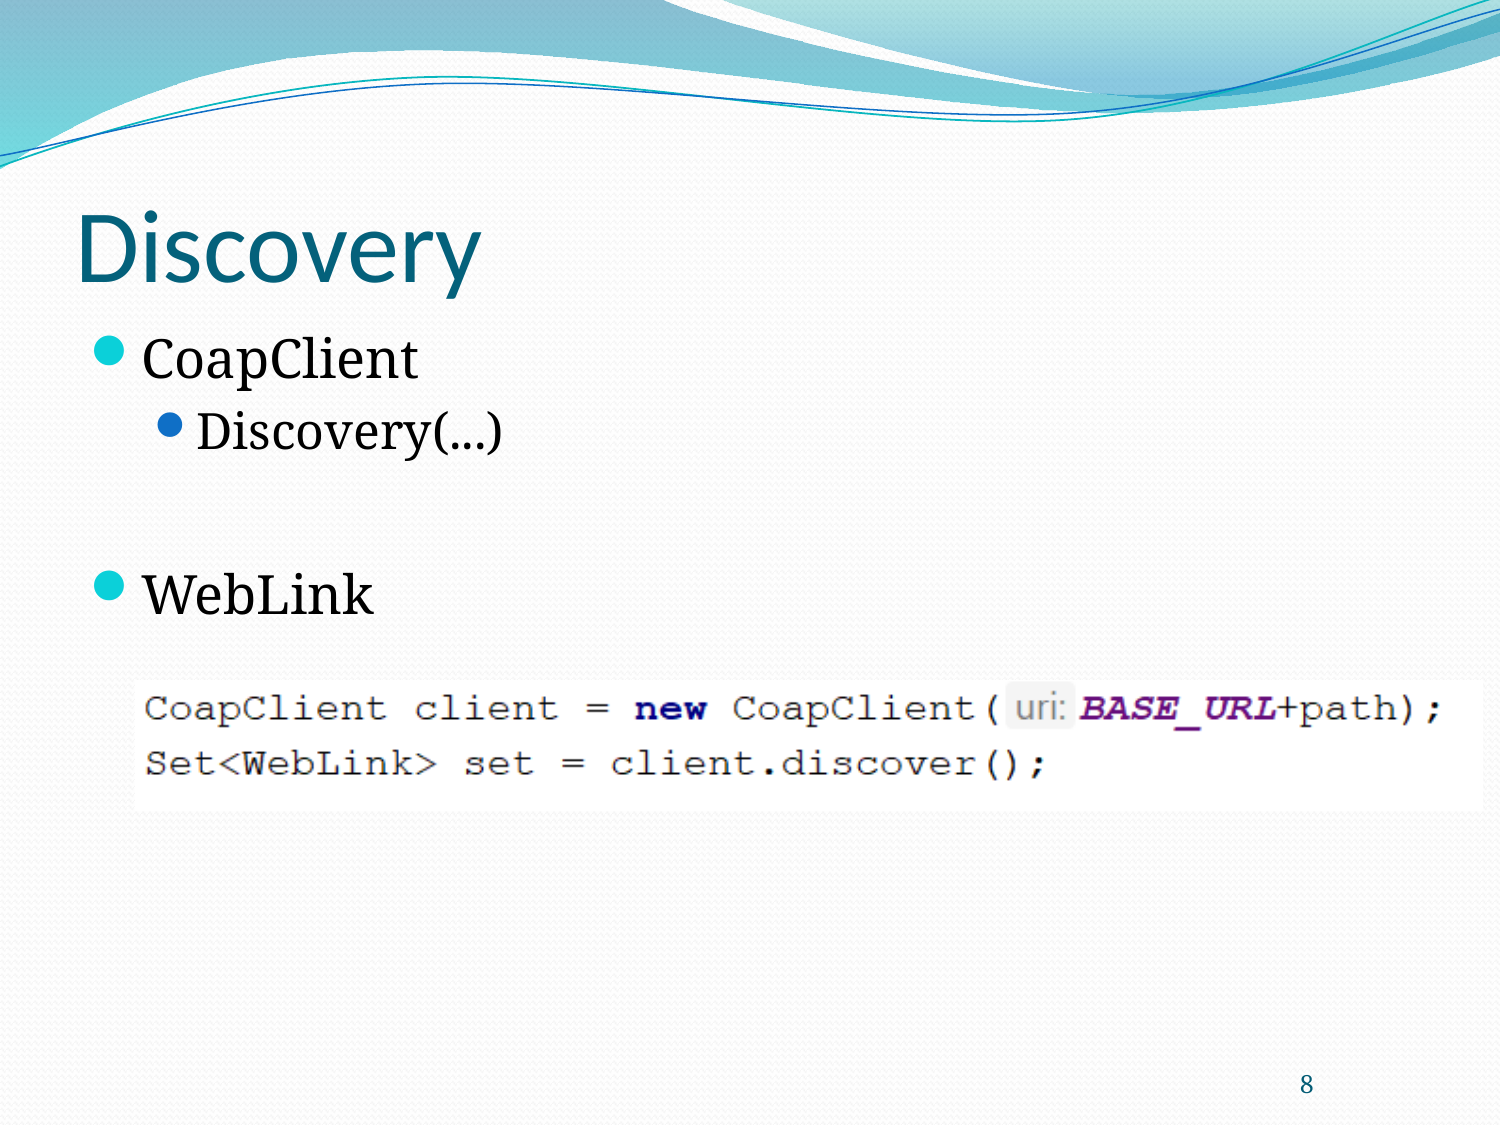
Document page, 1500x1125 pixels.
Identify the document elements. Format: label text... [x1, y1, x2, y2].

picture [135, 680, 1483, 811]
list CoapClient Discovery(...) WebLink [75, 317, 1425, 1038]
title Discovery [75, 115, 1425, 303]
slide_number 8 [1299, 1042, 1425, 1103]
